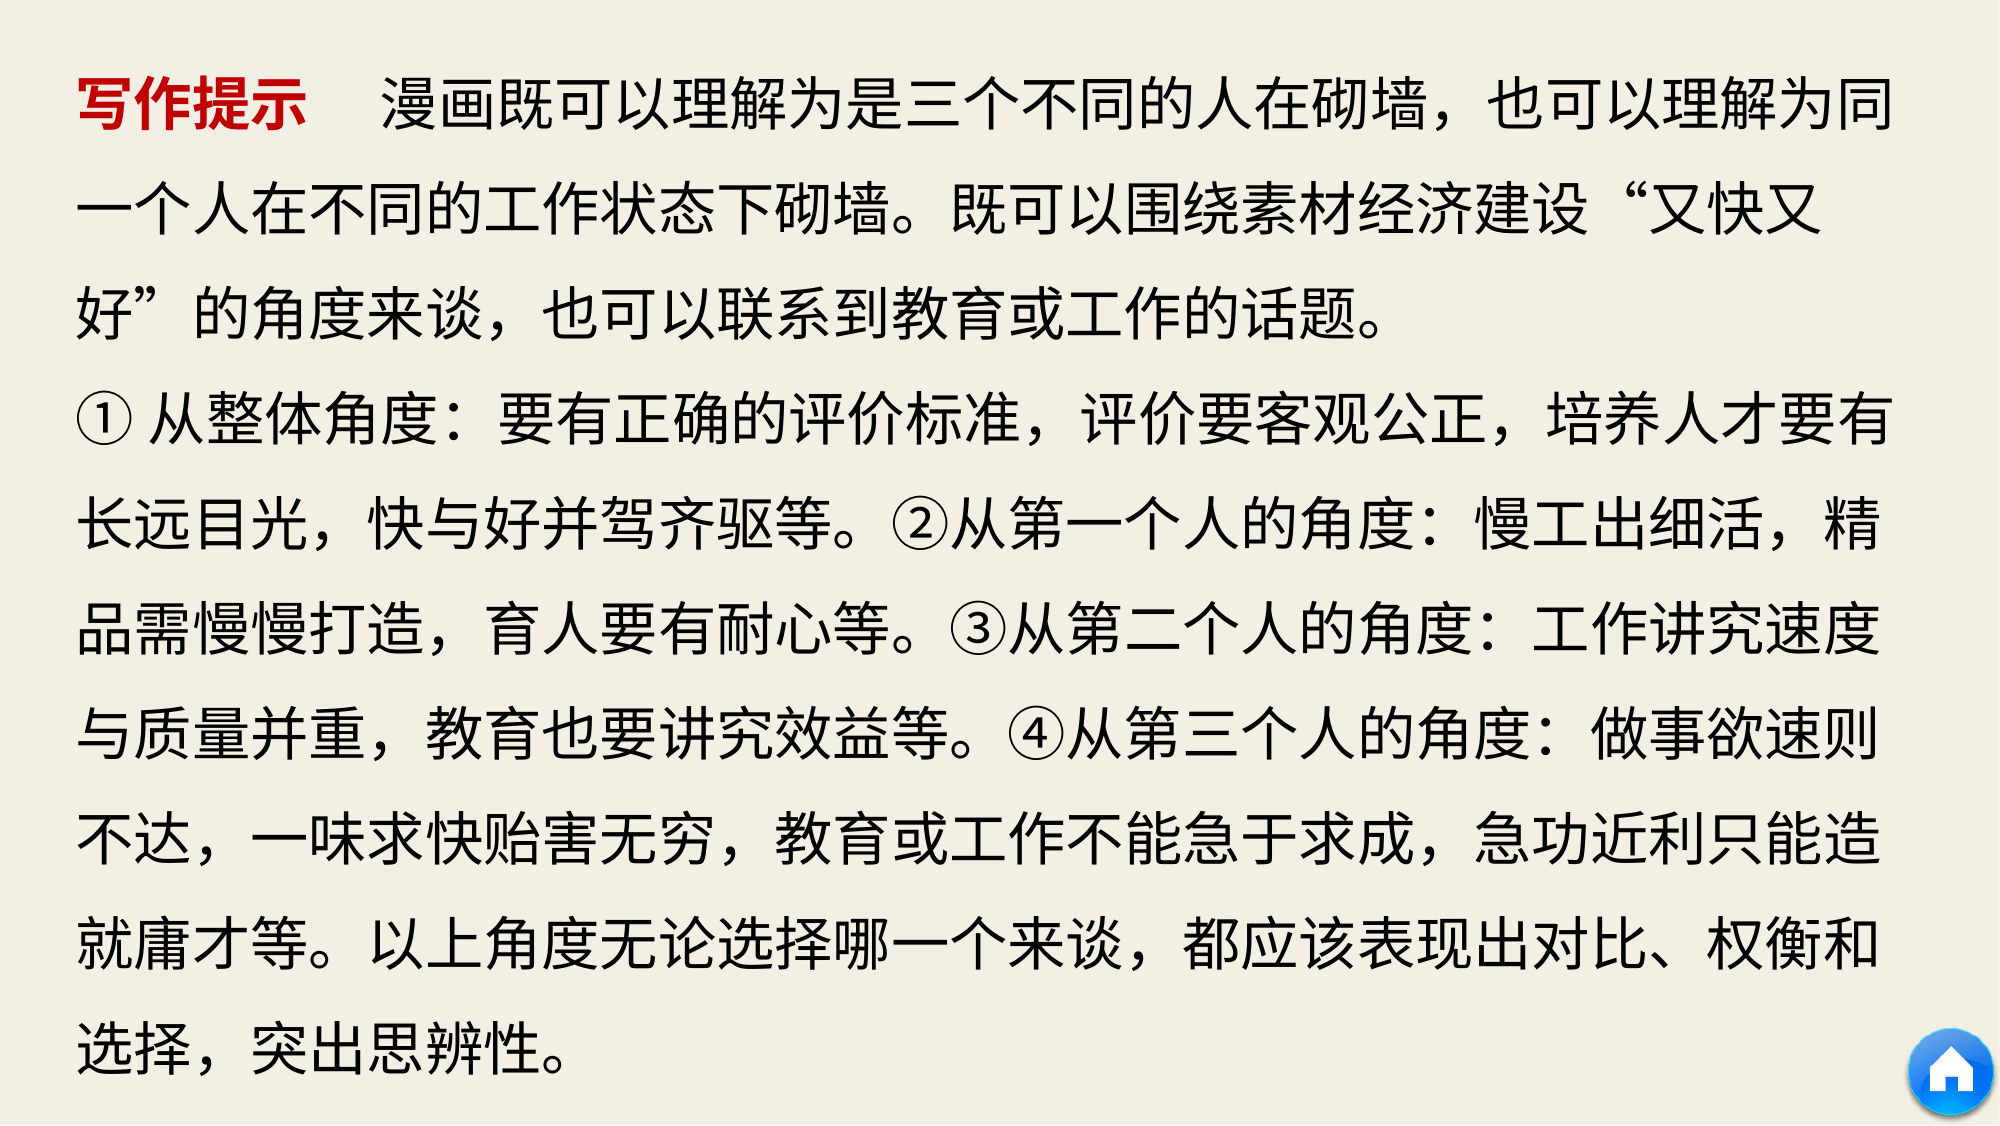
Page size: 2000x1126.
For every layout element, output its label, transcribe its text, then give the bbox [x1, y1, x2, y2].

text_box 写作提示 漫画既可以理解为是三个不同的人在砌墙，也可以理解为同一个人在不同的工作状态下砌墙。既可以围绕素材经济建设“又快又好”的角度来谈，也可以联系到教育或工作的话题。 ①从整体角度：要有正确的评价标准，评价要客观公正，培养人才要有长远目光，快与好并驾齐驱等。②从第一个人的角度：慢工出细活，精品需慢慢打造，育人要有耐心等。③从第二个人的角度：工作讲究速度与质量并重，教育也要讲究效益等。④从第三个人的角度：做事欲速则不达，一味求快贻害无穷，教育或工作不能急于求成，急功近利只能造就庸才等。以上角度无论选择哪一个来谈，都应该表现出对比、权衡和选择，突出思辨性。 [55, 22, 1939, 1092]
picture [1900, 1025, 2000, 1126]
